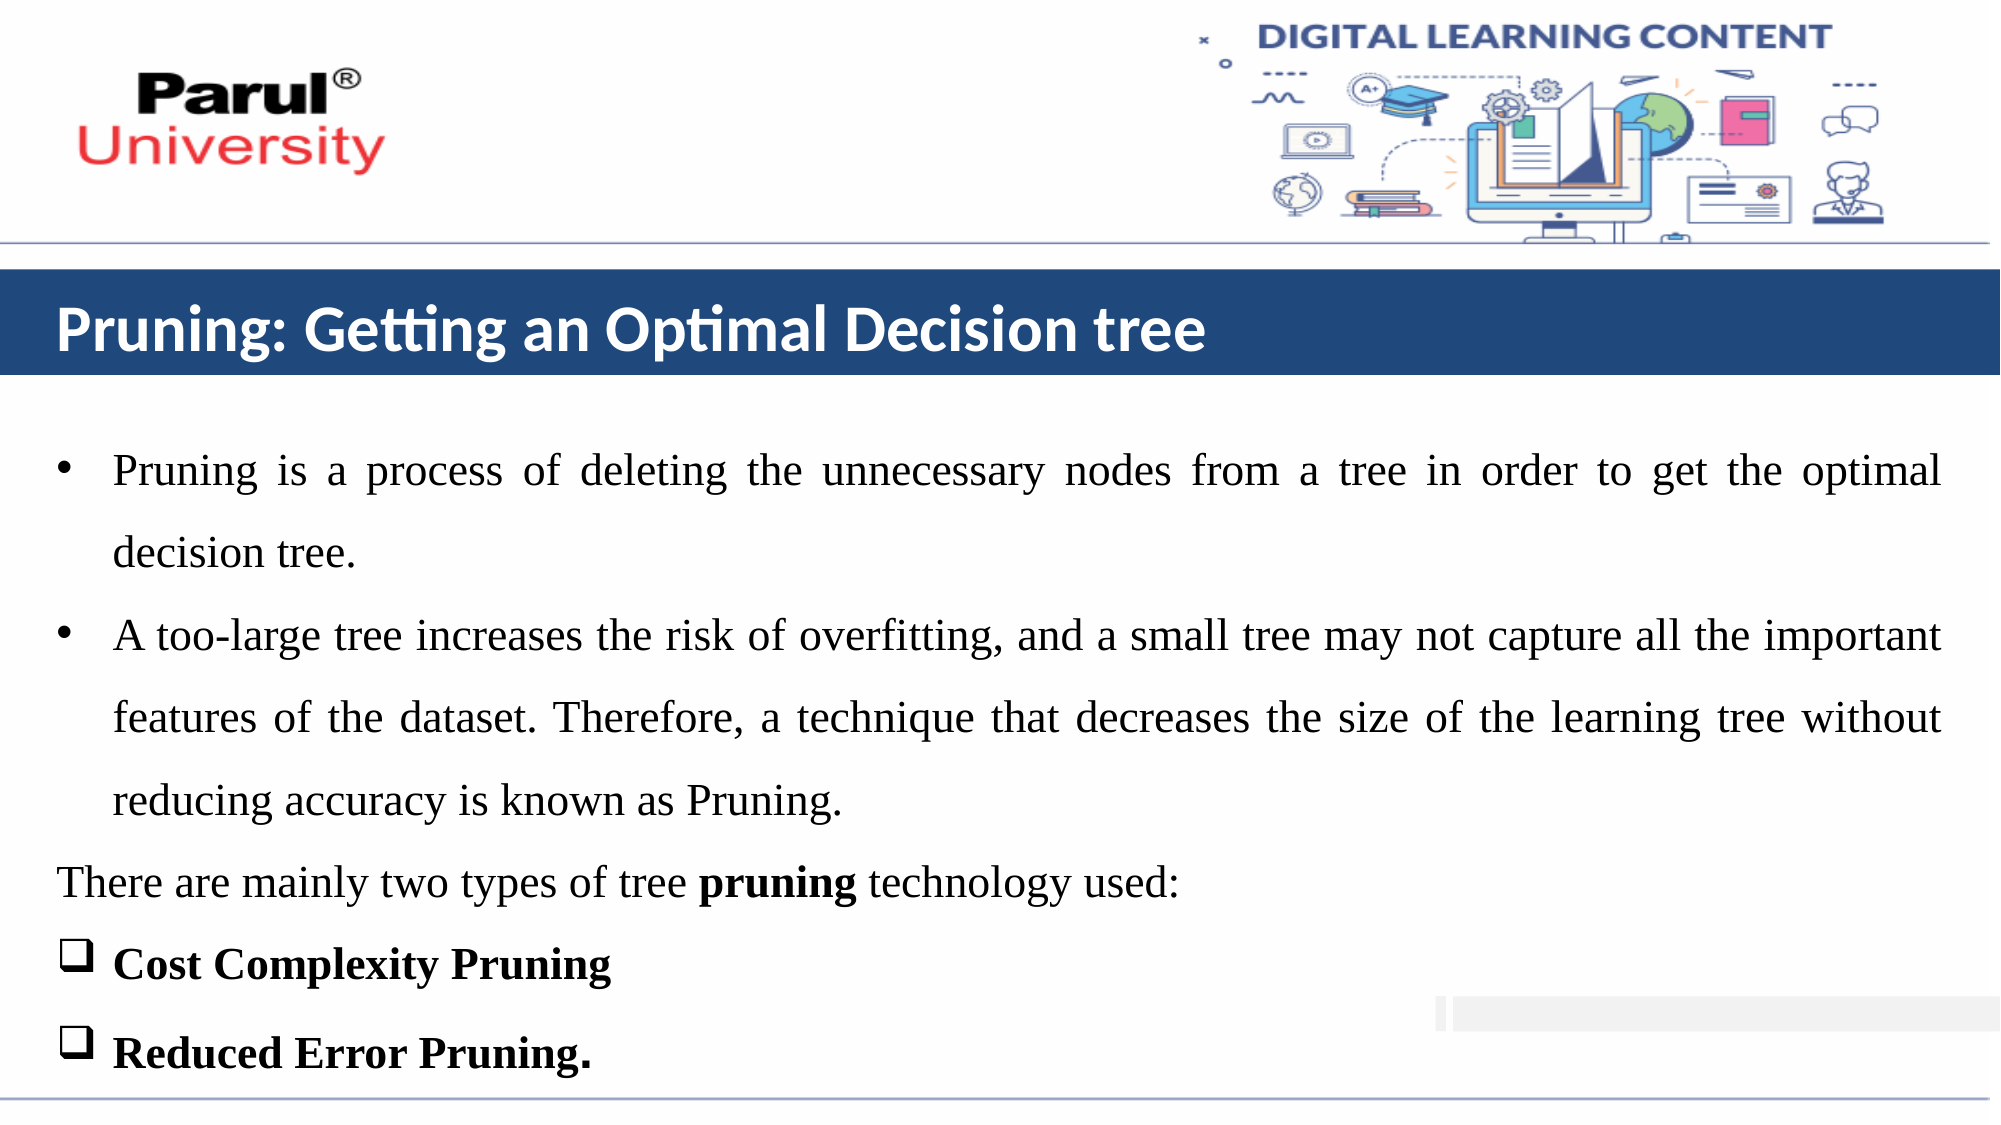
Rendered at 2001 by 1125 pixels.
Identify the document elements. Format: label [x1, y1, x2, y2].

text_box [1996, 996, 2000, 1032]
text_box [1996, 269, 2000, 375]
picture [0, 0, 1991, 1125]
